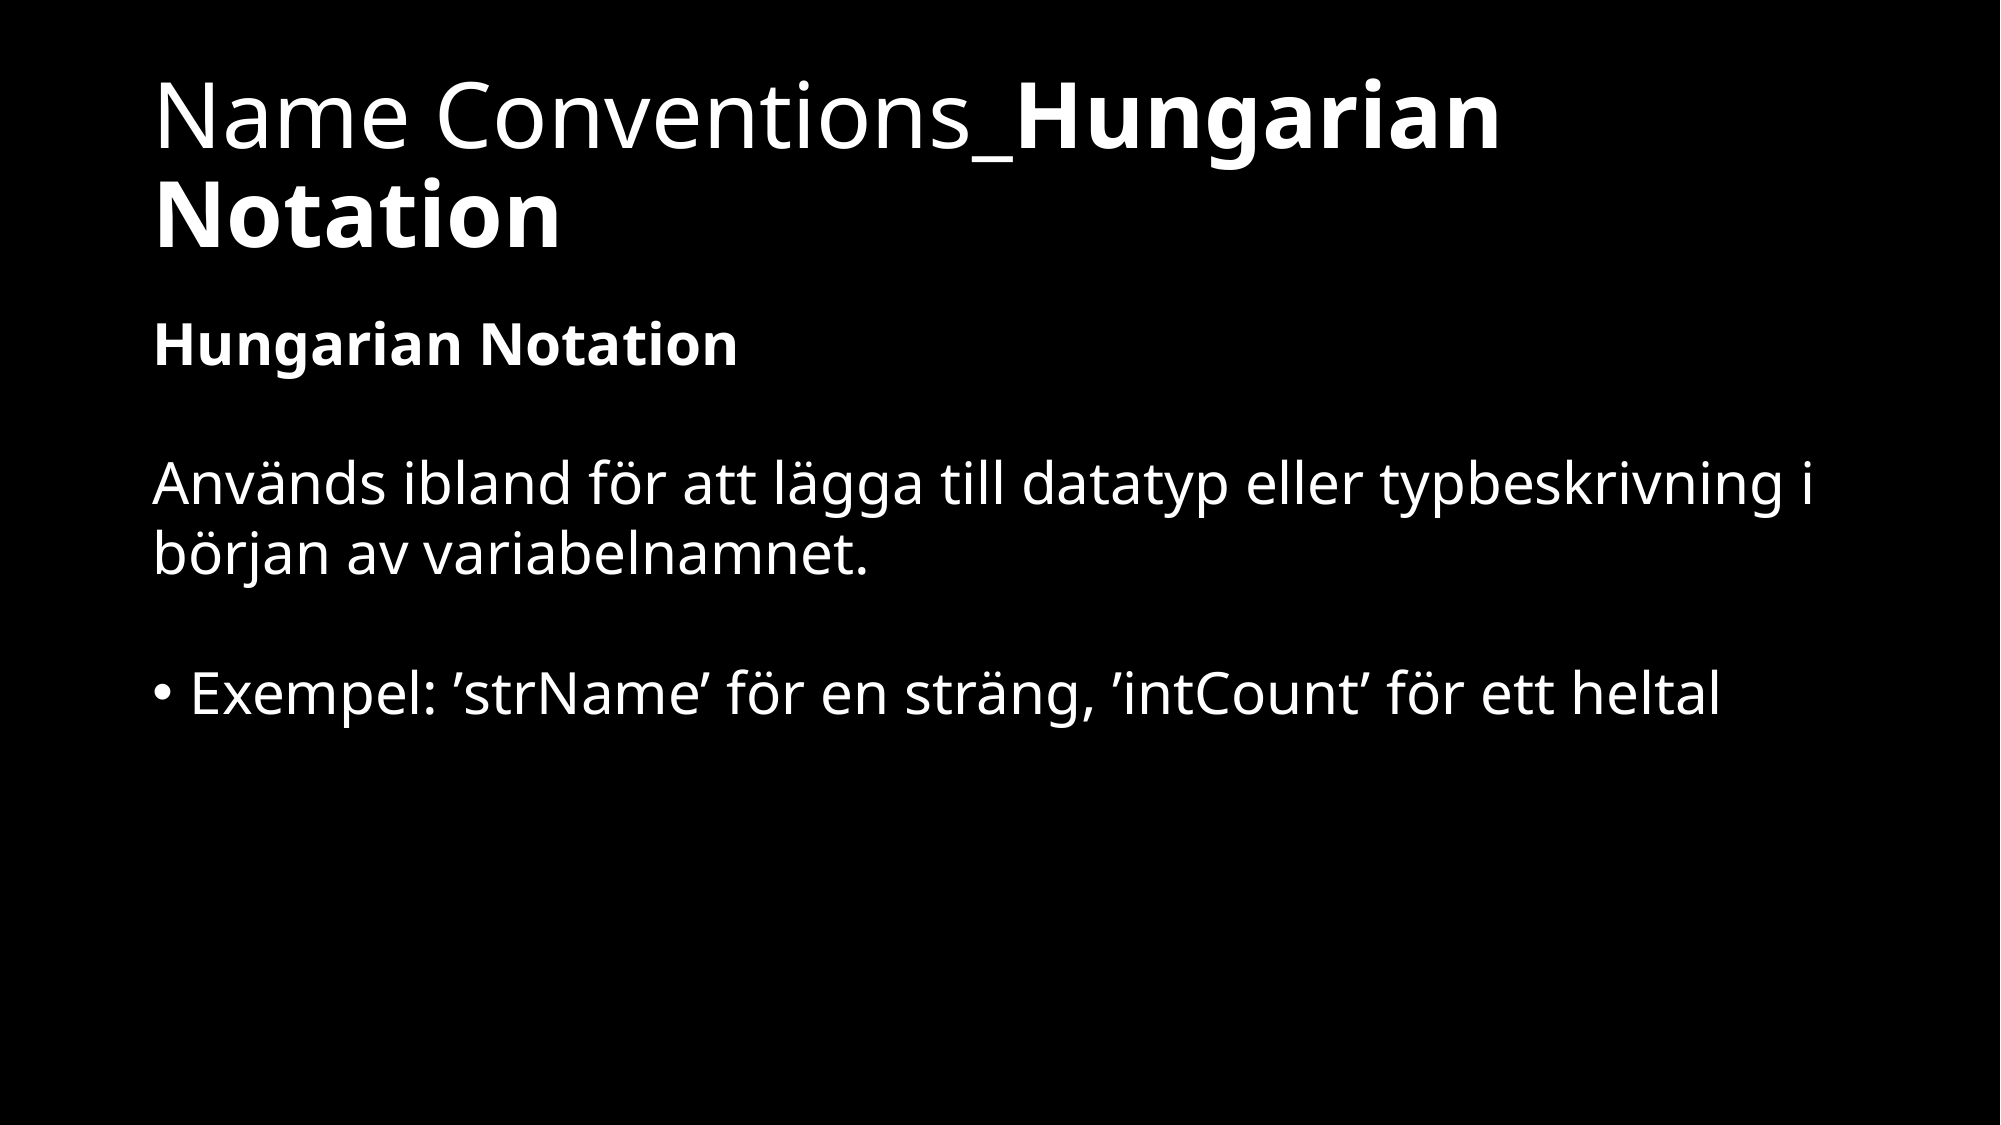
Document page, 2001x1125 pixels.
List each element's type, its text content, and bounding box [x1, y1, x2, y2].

title Name Conventions_Hungarian Notation [137, 59, 1863, 278]
list Hungarian Notation Används ibland för att lägga till datatyp eller typbeskrivning i början av variabelnamnet. Exempel: ’strName’ för en sträng, ’intCount’ för ett heltal [137, 299, 1863, 1014]
